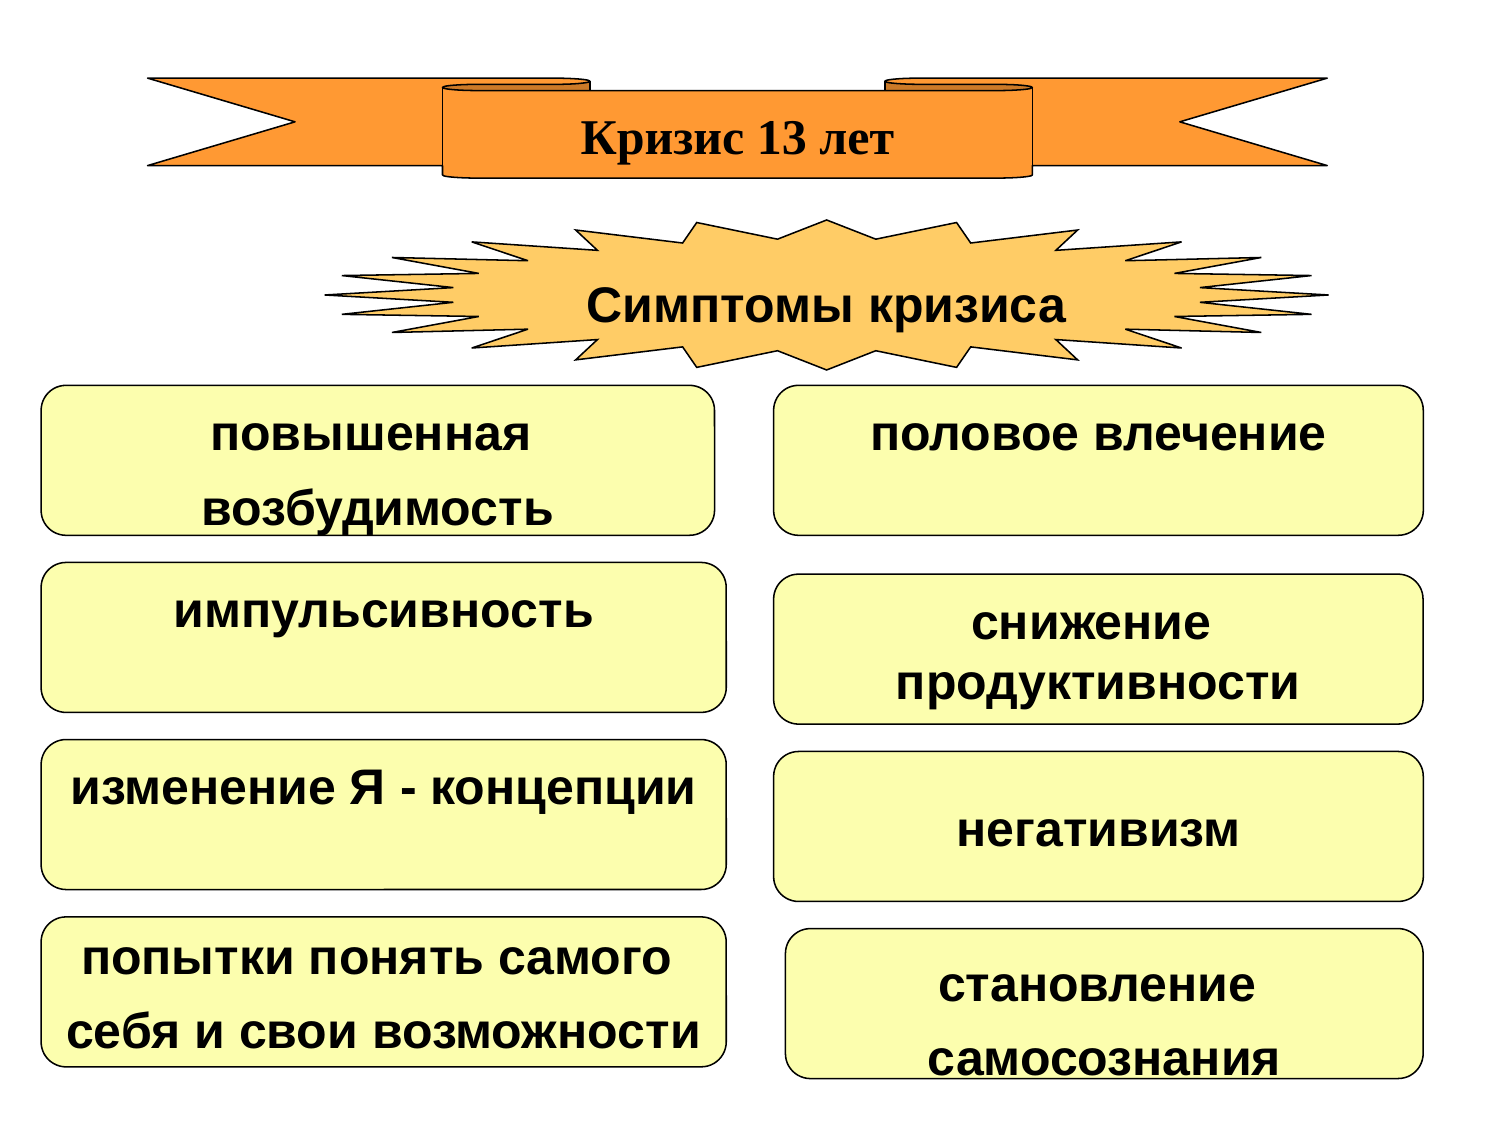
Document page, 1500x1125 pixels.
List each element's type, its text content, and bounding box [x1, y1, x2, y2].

text_box [74, 262, 1425, 1005]
text_box изменение Я - концепции [41, 739, 727, 890]
text_box Кризис 13 лет [147, 78, 1328, 179]
text_box снижение продуктивности [773, 574, 1424, 725]
text_box негативизм [773, 751, 1424, 902]
text_box повышенная возбудимость [41, 385, 715, 536]
text_box становление самосознания [785, 928, 1424, 1079]
text_box половое влечение [773, 385, 1424, 536]
text_box попытки понять самого себя и свои возможности [41, 916, 727, 1067]
text_box импульсивность [41, 562, 727, 713]
text_box Симптомы кризиса [324, 219, 1329, 370]
